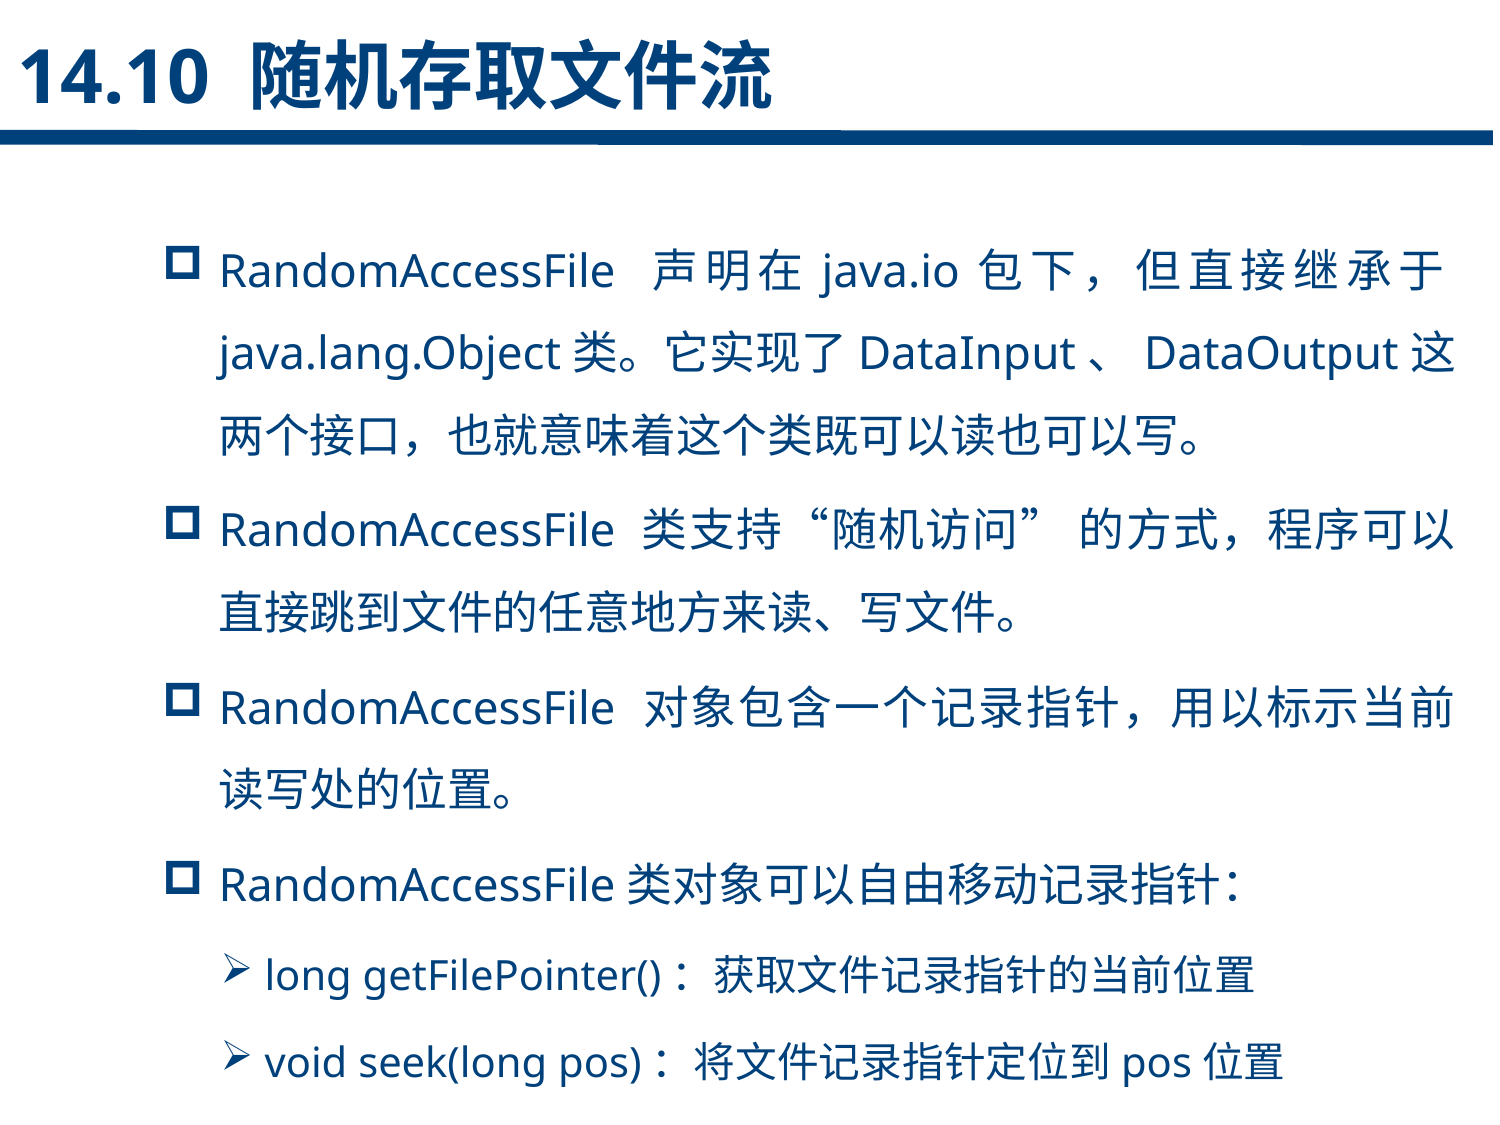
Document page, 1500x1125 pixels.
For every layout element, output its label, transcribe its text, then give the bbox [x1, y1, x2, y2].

text_box 14.10 随机存取文件流 [3, 21, 789, 127]
text_box RandomAccessFile 声明在java.io包下，但直接继承于java.lang.Object类。它实现了DataInput、DataOutput这两个接口，也就意味着这个类既可以读也可以写。 RandomAccessFile 类支持“随机访问” 的方式，程序可以直接跳到文件的任意地方来读、写文件。 RandomAccessFile 对象包含一个记录指针，用以标示当前读写处的位置。 RandomAccessFile类对象可以自由移动记录指针： long getFilePointer()：获取文件记录指针的当前位置 void seek(long pos)：将文件记录指针定位到pos位置 [147, 206, 1471, 1094]
